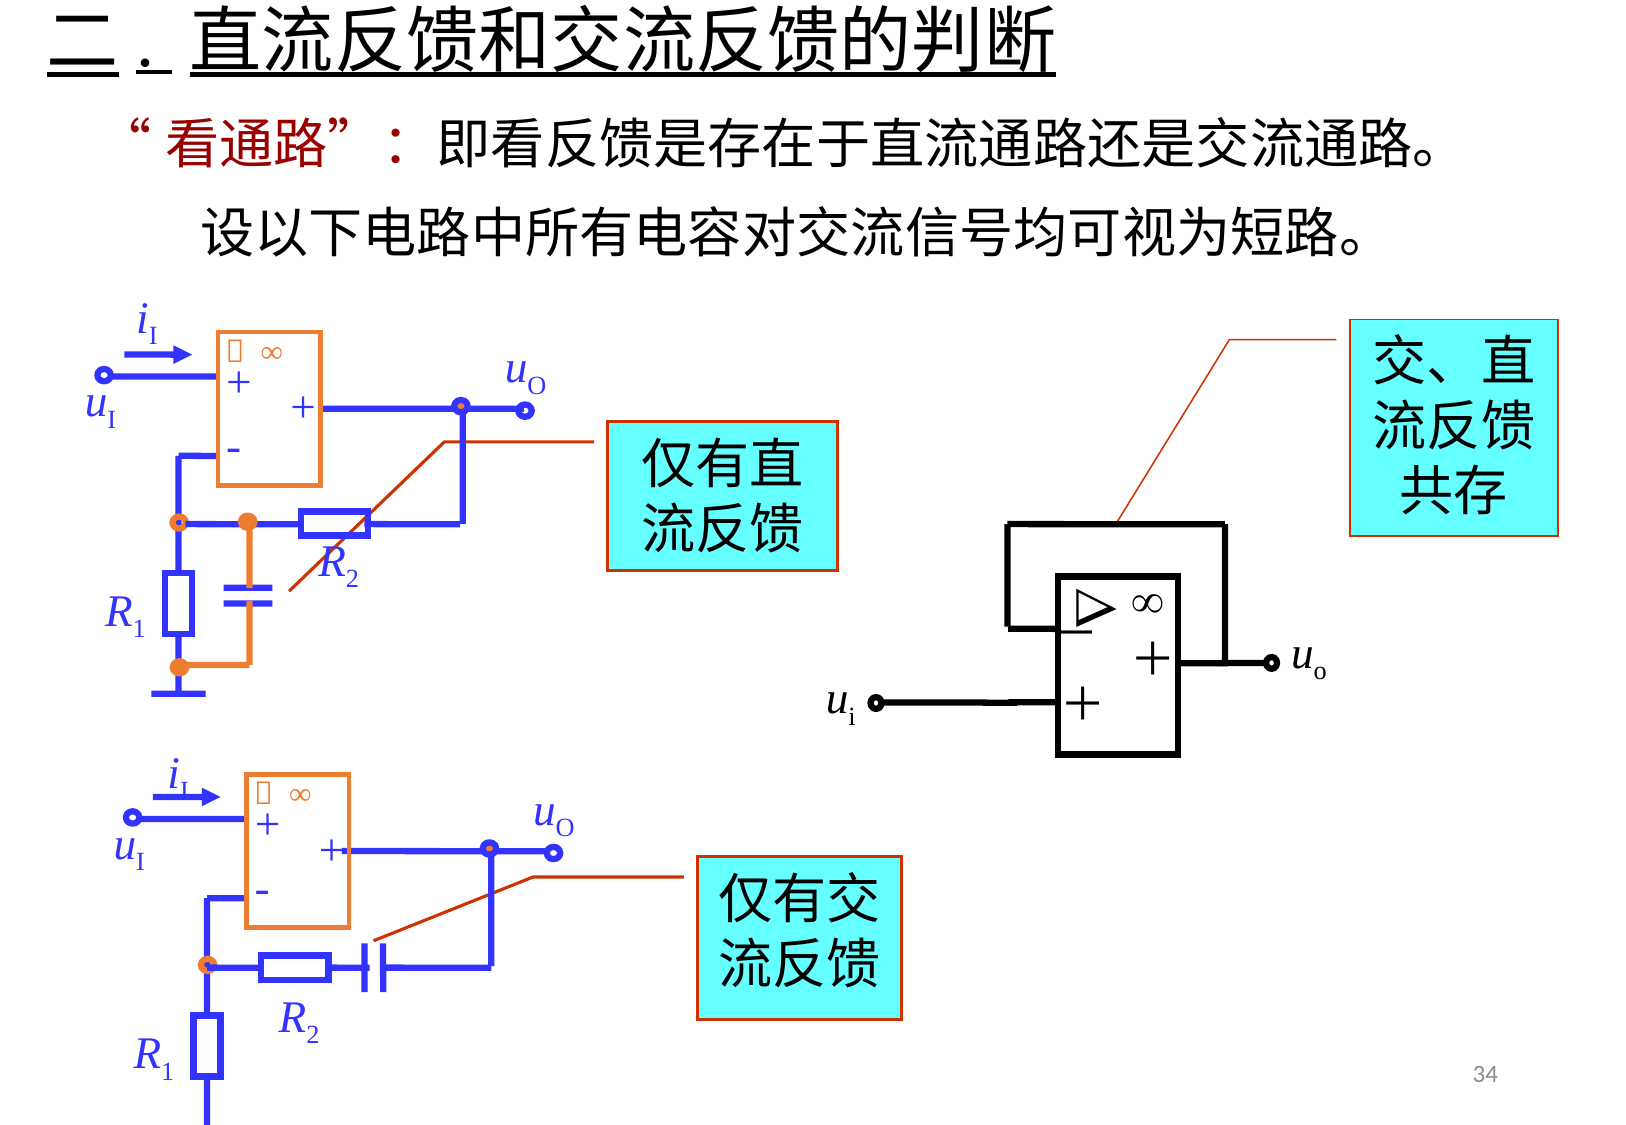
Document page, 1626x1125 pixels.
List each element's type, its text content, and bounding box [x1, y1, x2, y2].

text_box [70, 280, 1361, 1125]
text_box 交、直流反馈共存 [1361, 319, 1559, 536]
text_box “看通路”：即看反馈是存在于直流通路还是交流通路。 [83, 101, 1438, 182]
text_box 二. 直流反馈和交流反馈的判断 [31, 0, 1082, 88]
slide_number 34 [1361, 1042, 1514, 1103]
text_box 设以下电路中所有电容对交流信号均可视为短路。 [185, 191, 1497, 272]
